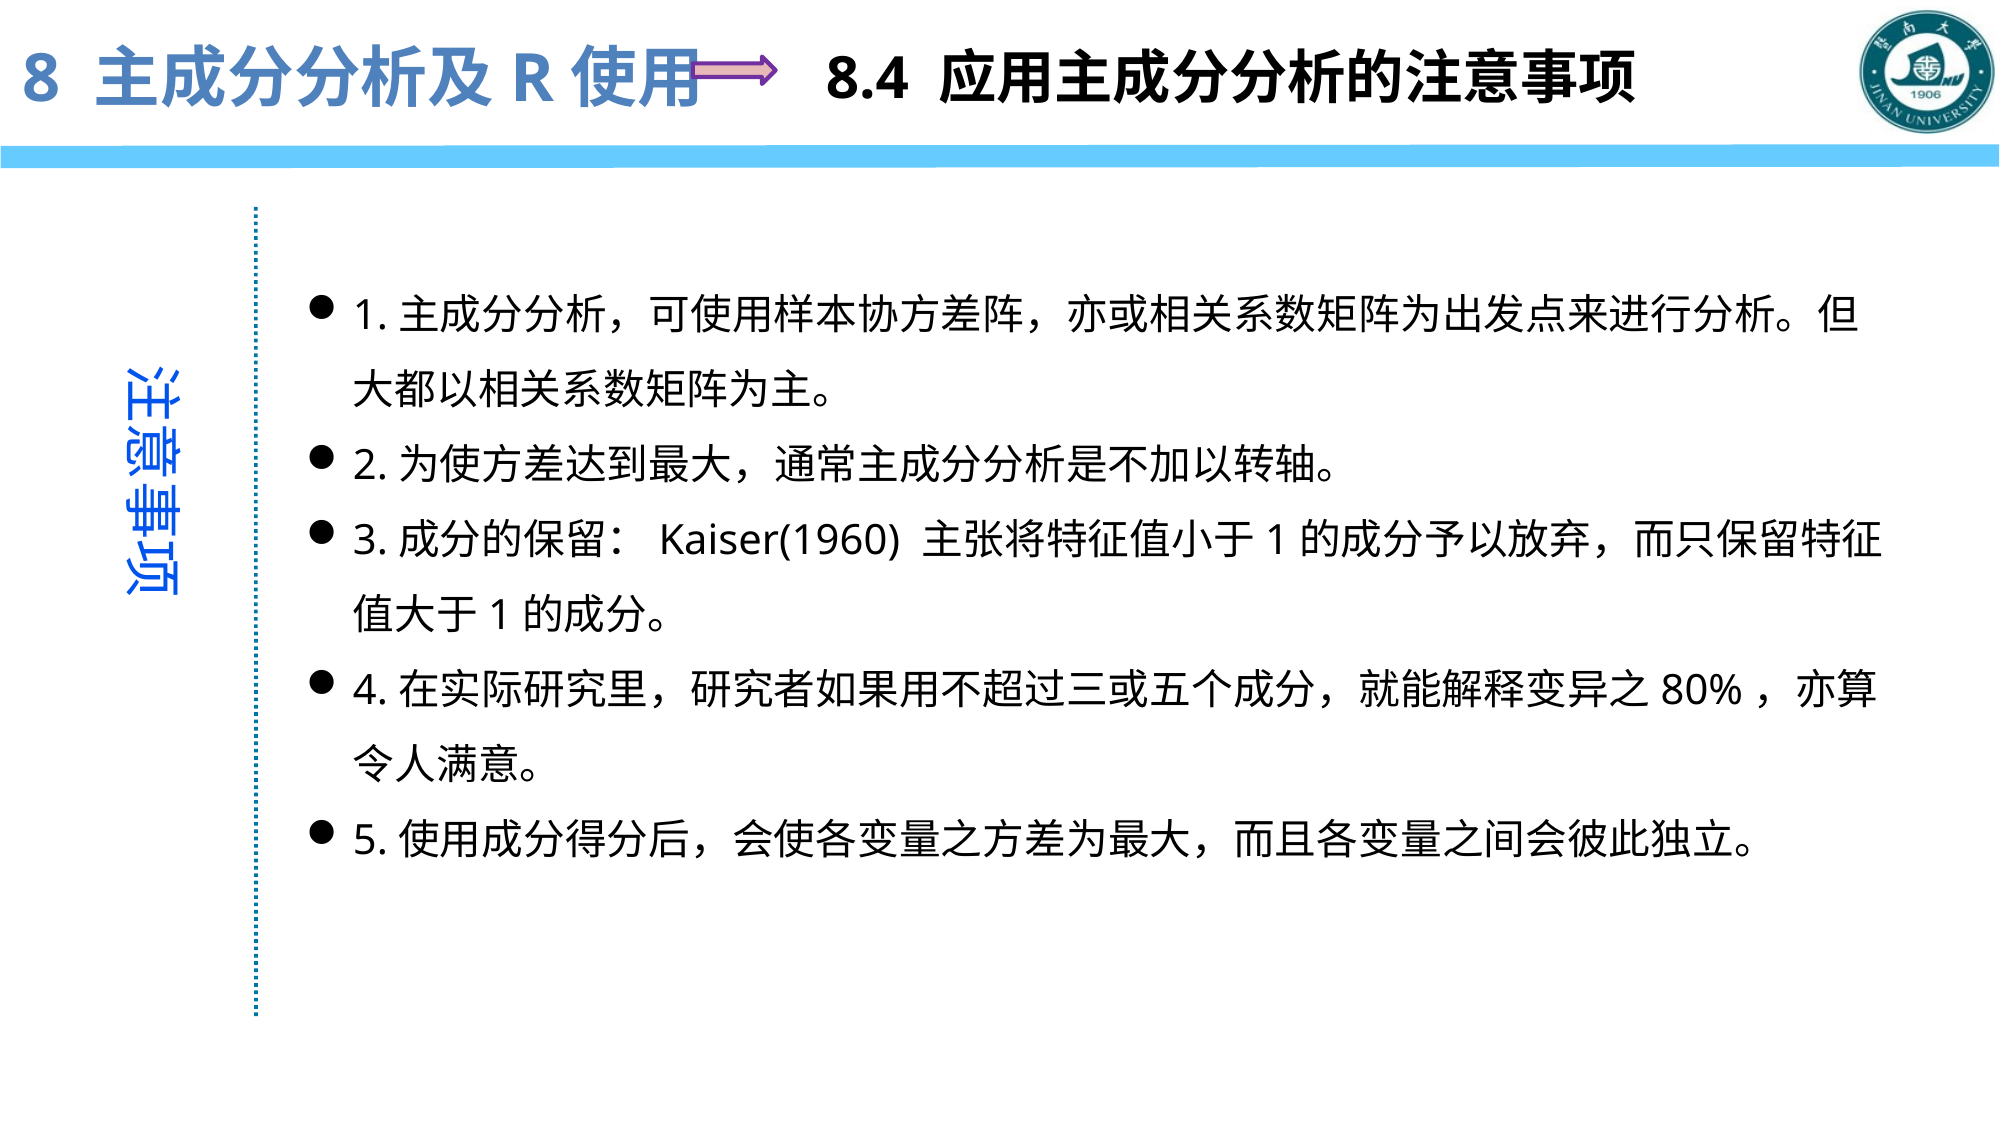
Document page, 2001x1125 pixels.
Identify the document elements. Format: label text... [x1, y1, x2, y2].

text_box 8.4 应用主成分分析的注意事项 [922, 33, 1699, 118]
text_box 8 主成分分析及R使用 [7, 27, 922, 123]
text_box 1.主成分分析，可使用样本协方差阵，亦或相关系数矩阵为出发点来进行分析。但大都以相关系数矩阵为主。 2.为使方差达到最大，通常主成分分析是不加以转轴。 3.成分的保留：Kaiser(1960) 主张将特征值小于1的成分予以放弃，而只保留特征值大于1的成分。 4.在实际研究里，研究者如果用不超过三或五个成分，就能解释变异之80%，亦算令人满意。 5.使用成分得分后，会使各变量之方差为最大，而且各变量之间会彼此独立。 [291, 255, 1910, 871]
text_box 注意事项 [95, 349, 197, 929]
text_box [690, 54, 778, 86]
picture [1856, 6, 1996, 134]
